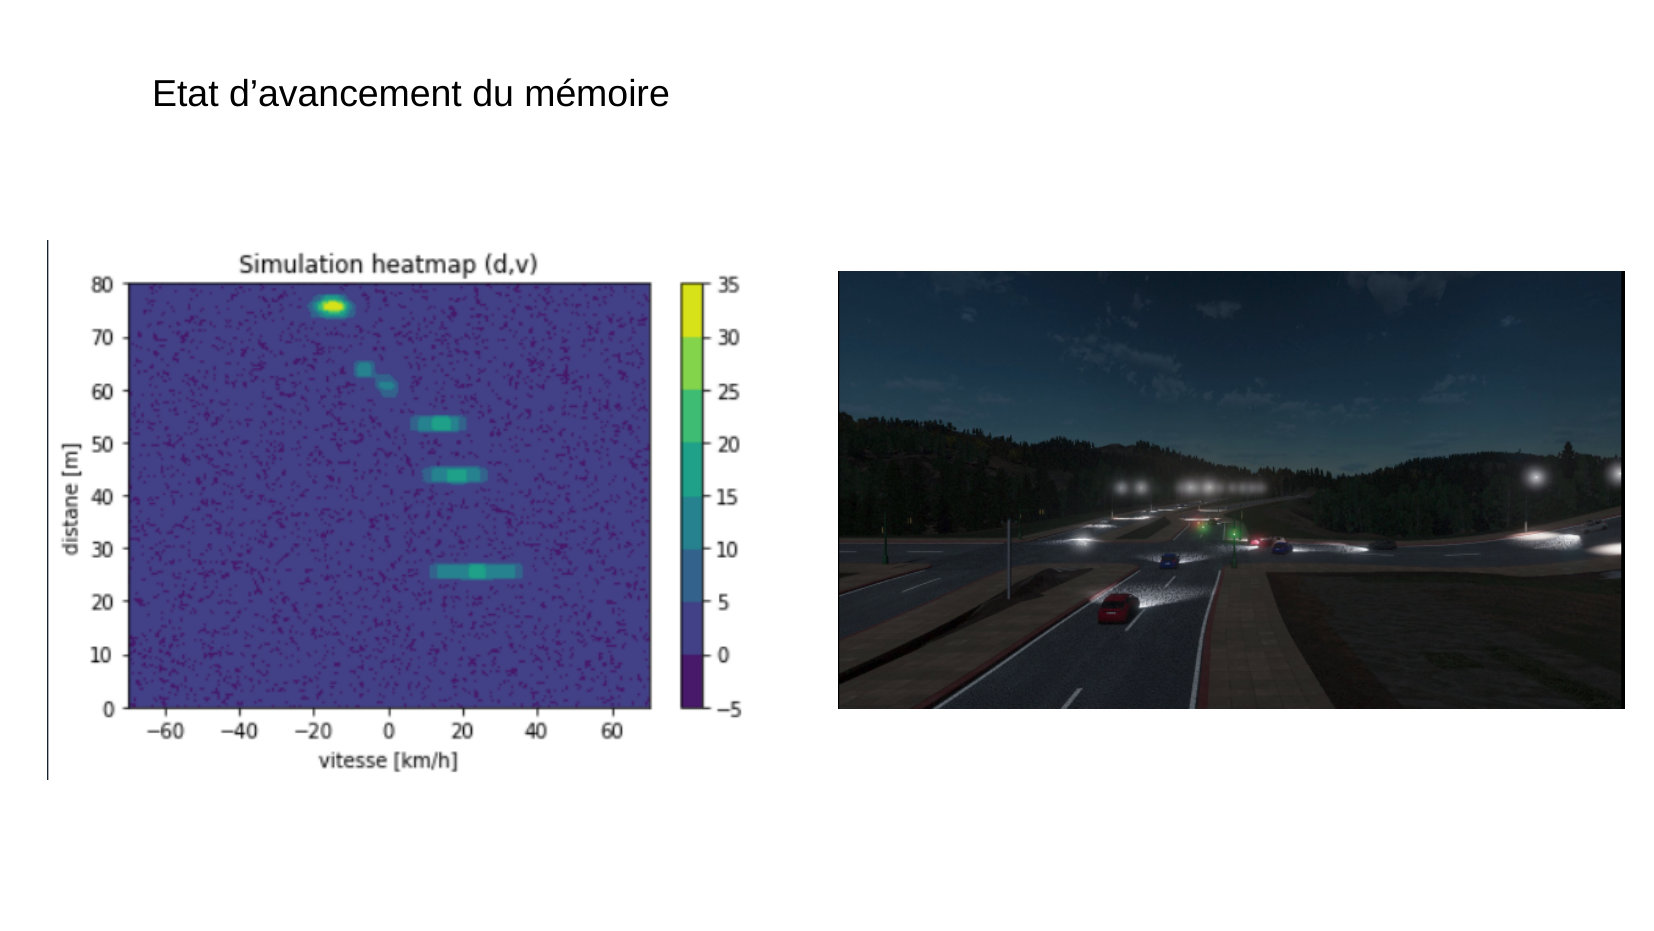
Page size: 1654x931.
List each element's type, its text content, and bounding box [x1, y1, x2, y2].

text_box Etat d’avancement du mémoire [137, 61, 685, 118]
picture [838, 271, 1625, 709]
picture [46, 240, 757, 780]
